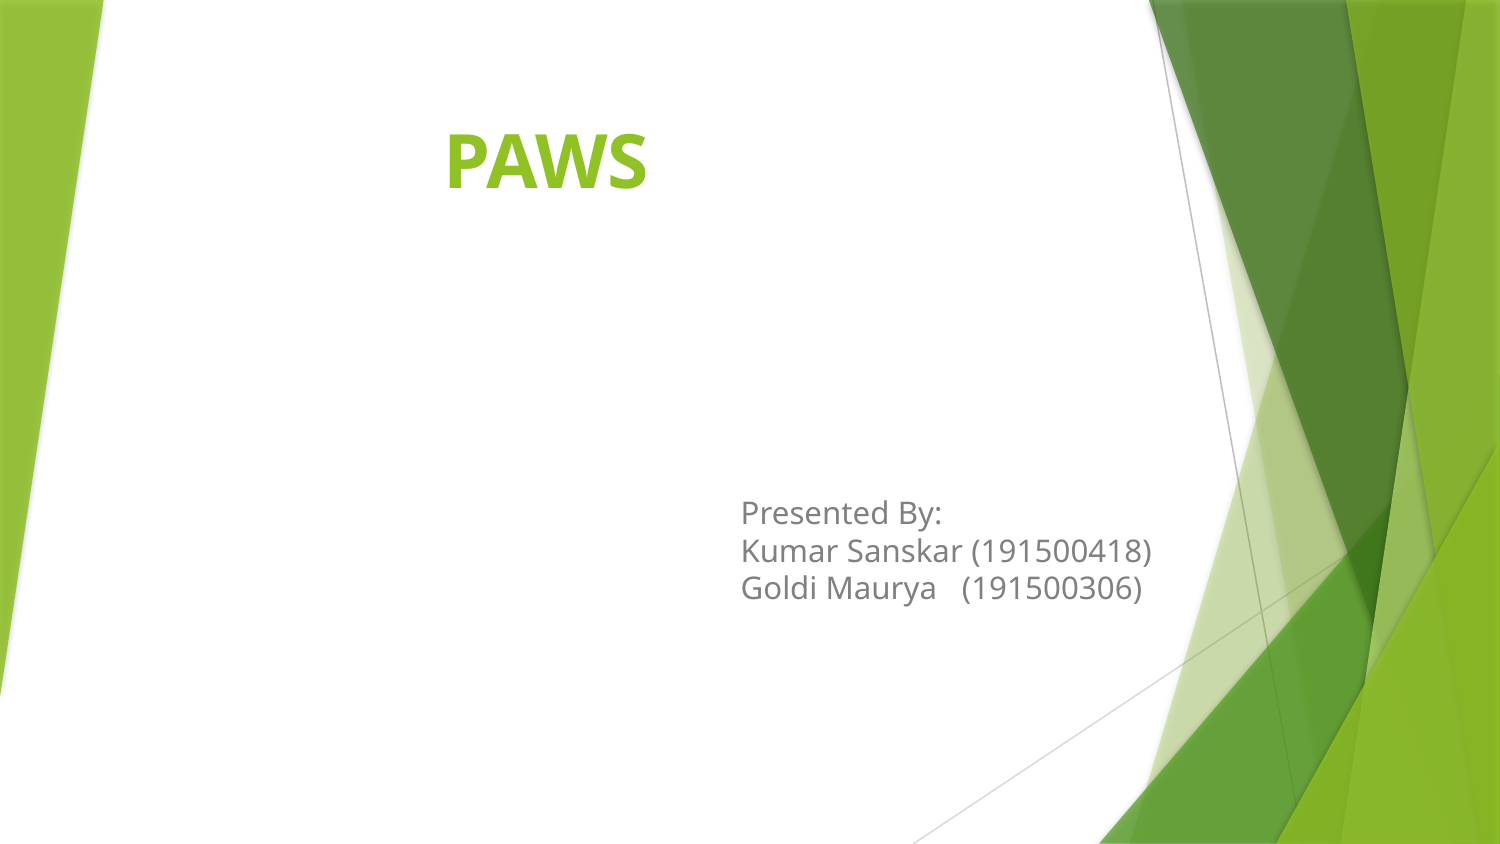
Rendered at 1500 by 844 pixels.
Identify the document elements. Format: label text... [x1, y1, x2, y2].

subtitle Presented By: Kumar Sanskar (191500418) Goldi Maurya (191500306) [725, 366, 1295, 634]
title PAWS [213, 98, 1073, 269]
